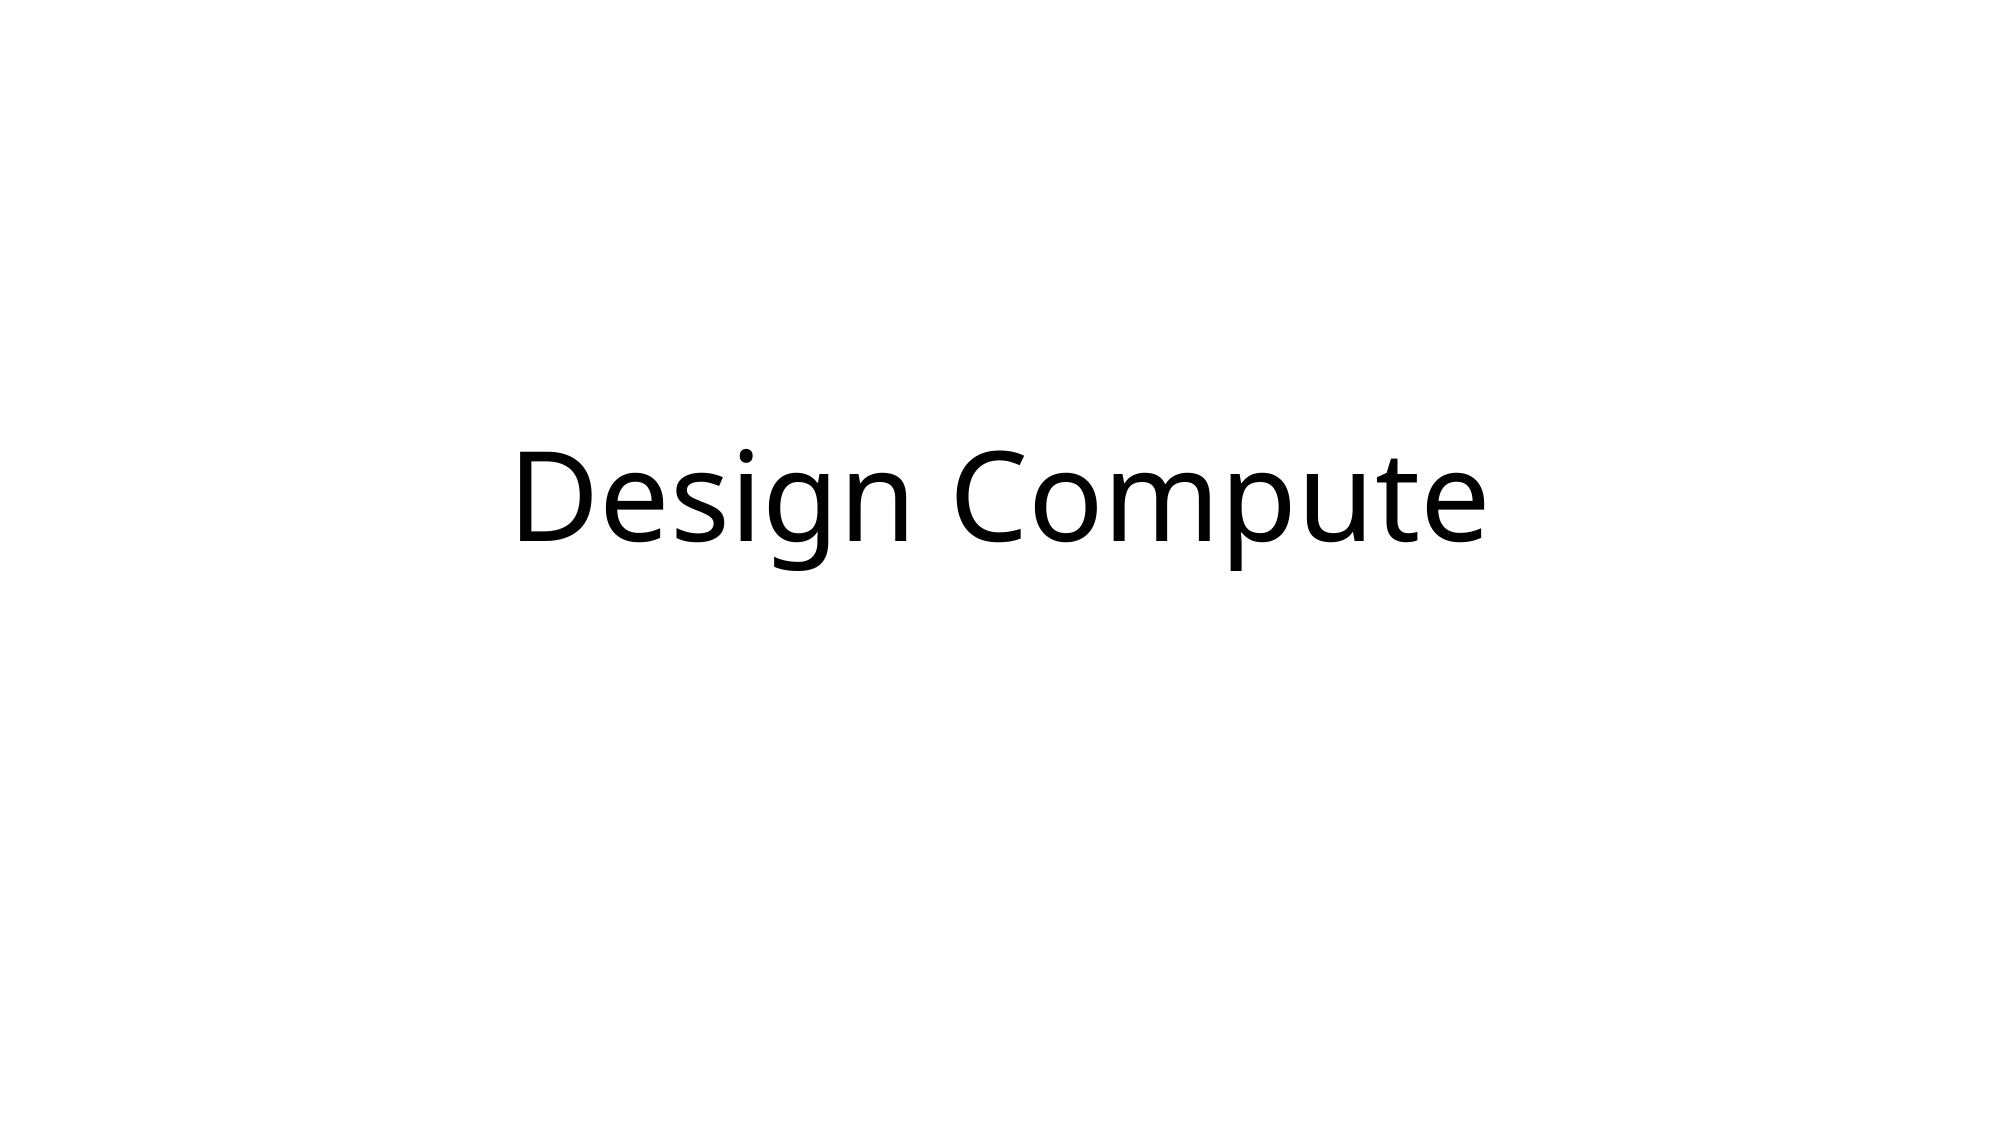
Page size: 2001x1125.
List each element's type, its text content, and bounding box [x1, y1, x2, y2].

title Design Compute [249, 184, 1750, 576]
